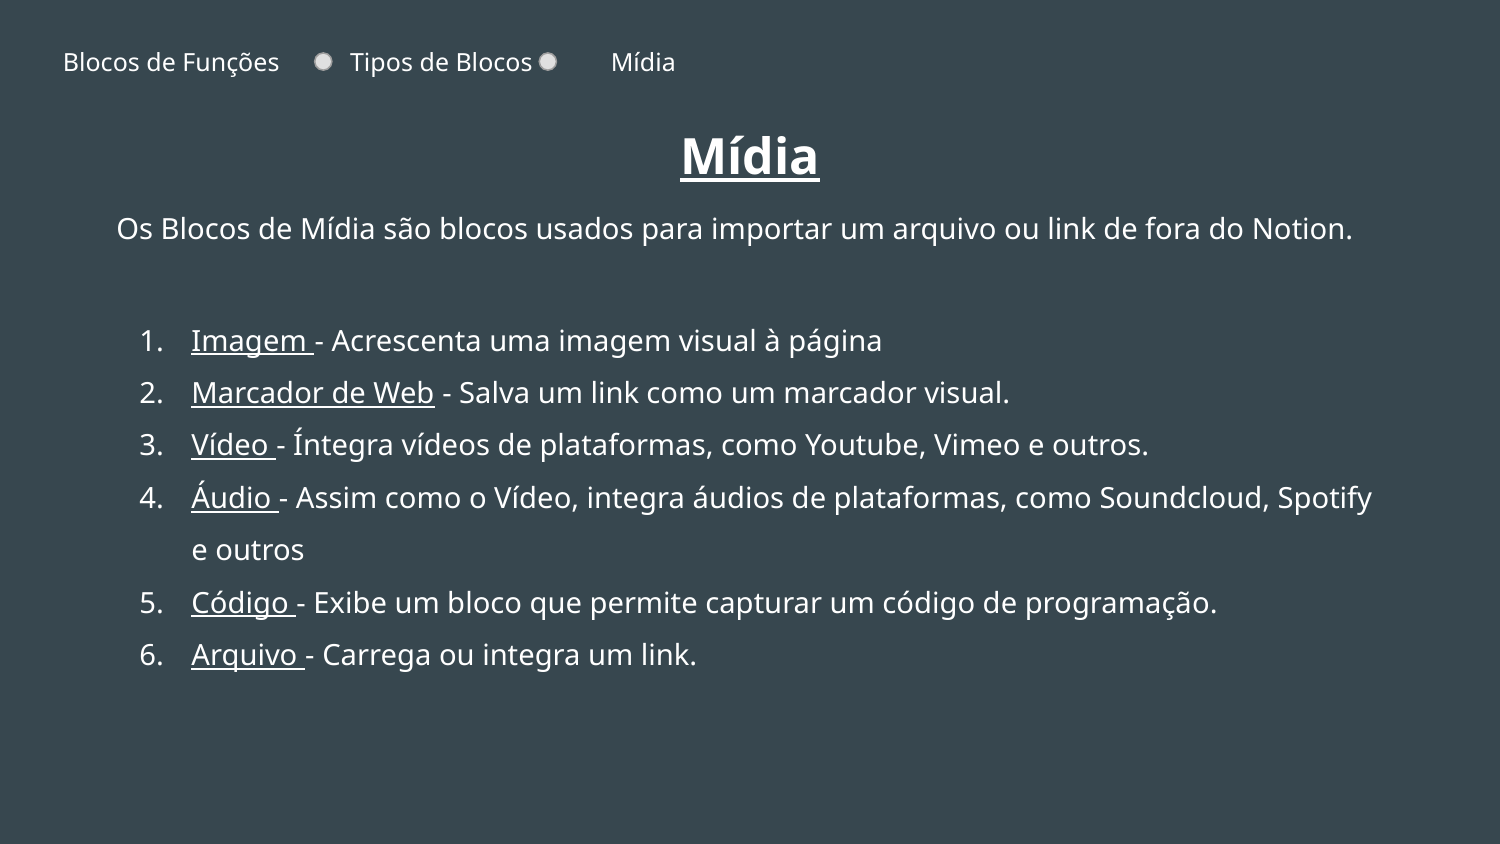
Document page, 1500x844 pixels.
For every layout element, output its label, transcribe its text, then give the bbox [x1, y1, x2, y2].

text_box [314, 52, 332, 71]
text_box Mídia [595, 31, 784, 92]
text_box Os Blocos de Mídia são blocos usados para importar um arquivo ou link de fora do Notion. [101, 195, 1399, 260]
text_box [539, 52, 557, 71]
text_box Tipos de Blocos [335, 31, 595, 92]
text_box Imagem - Acrescenta uma imagem visual à página Marcador de Web - Salva um link como um marcador visual. Vídeo - Íntegra vídeos de plataformas, como Youtube, Vimeo e outros. Áudio - Assim como o Vídeo, integra áudios de plataformas, como Soundcloud, Spotify e outros Código - Exibe um bloco que permite capturar um código de programação. Arquivo - Carrega ou integra um link. [101, 289, 1399, 687]
text_box Mídia [489, 114, 1011, 195]
text_box Blocos de Funções [40, 31, 303, 92]
